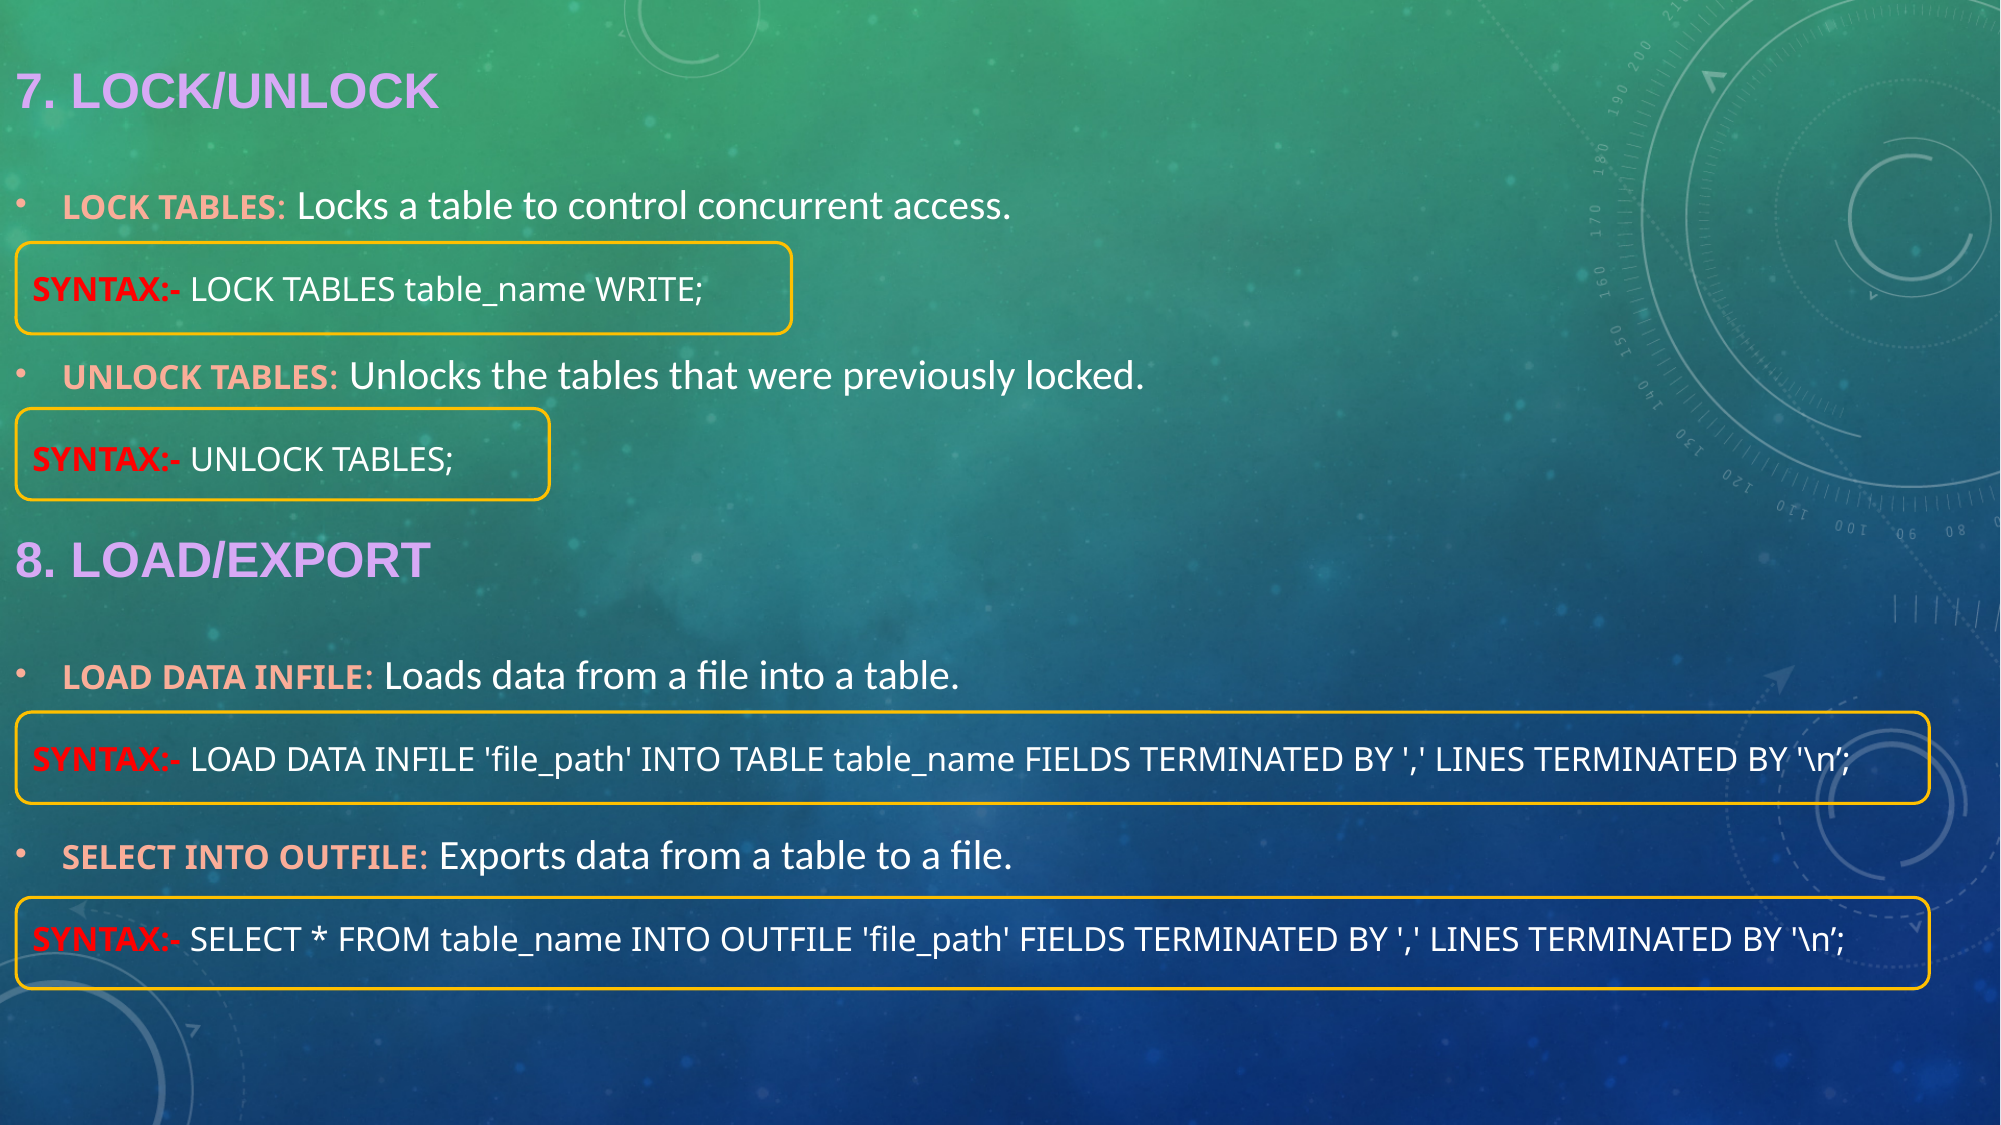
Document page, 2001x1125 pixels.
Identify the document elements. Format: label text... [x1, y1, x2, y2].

text_box [14, 895, 1931, 991]
text_box [14, 406, 551, 502]
text_box [14, 710, 1931, 805]
text_box [14, 240, 794, 336]
text_box 7. LOCK/UNLOCK LOCK TABLES: Locks a table to control concurrent access. SYNTAX:- LOCK TABLES table_name WRITE; UNLOCK TABLES: Unlocks the tables that were previously locked. SYNTAX:- UNLOCK TABLES; 8. LOAD/EXPORT LOAD DATA INFILE: Loads data from a file into a table. SYNTAX:- LOAD DATA INFILE 'file_path' INTO TABLE table_name FIELDS TERMINATED BY ',' LINES TERMINATED BY '\n’; SELECT INTO OUTFILE: Exports data from a table to a file. SYNTAX:- SELECT * FROM table_name INTO OUTFILE 'file_path' FIELDS TERMINATED BY ',' LINES TERMINATED BY '\n’; [0, 50, 2000, 965]
picture [0, 0, 2001, 1125]
